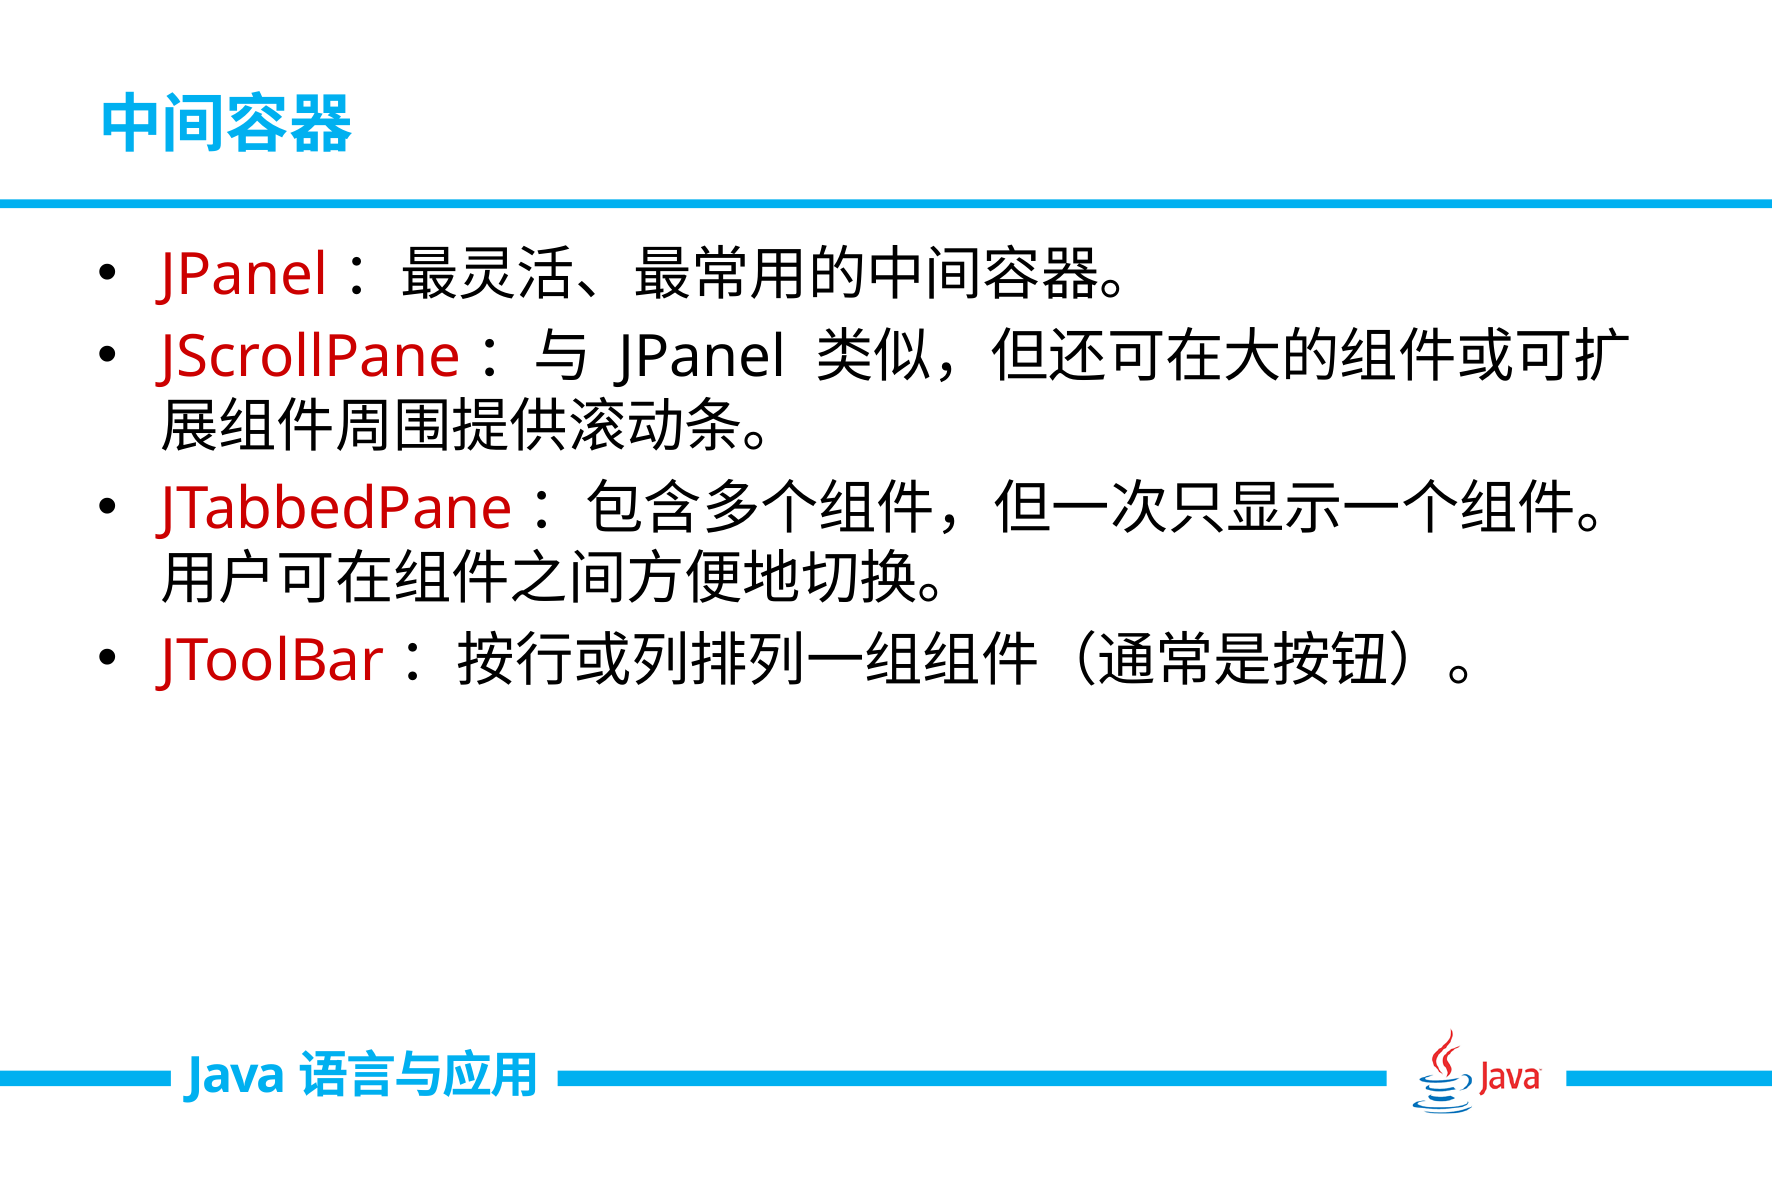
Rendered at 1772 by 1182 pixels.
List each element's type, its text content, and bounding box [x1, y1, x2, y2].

list JPanel：最灵活、最常用的中间容器。 JScrollPane：与 JPanel 类似，但还可在大的组件或可扩展组件周围提供滚动条。 JTabbedPane：包含多个组件，但一次只显示一个组件。用户可在组件之间方便地切换。 JToolBar：按行或列排列一组组件（通常是按钮）。 [80, 228, 1677, 1009]
title 中间容器 [80, 73, 1677, 168]
picture [1386, 1019, 1567, 1117]
